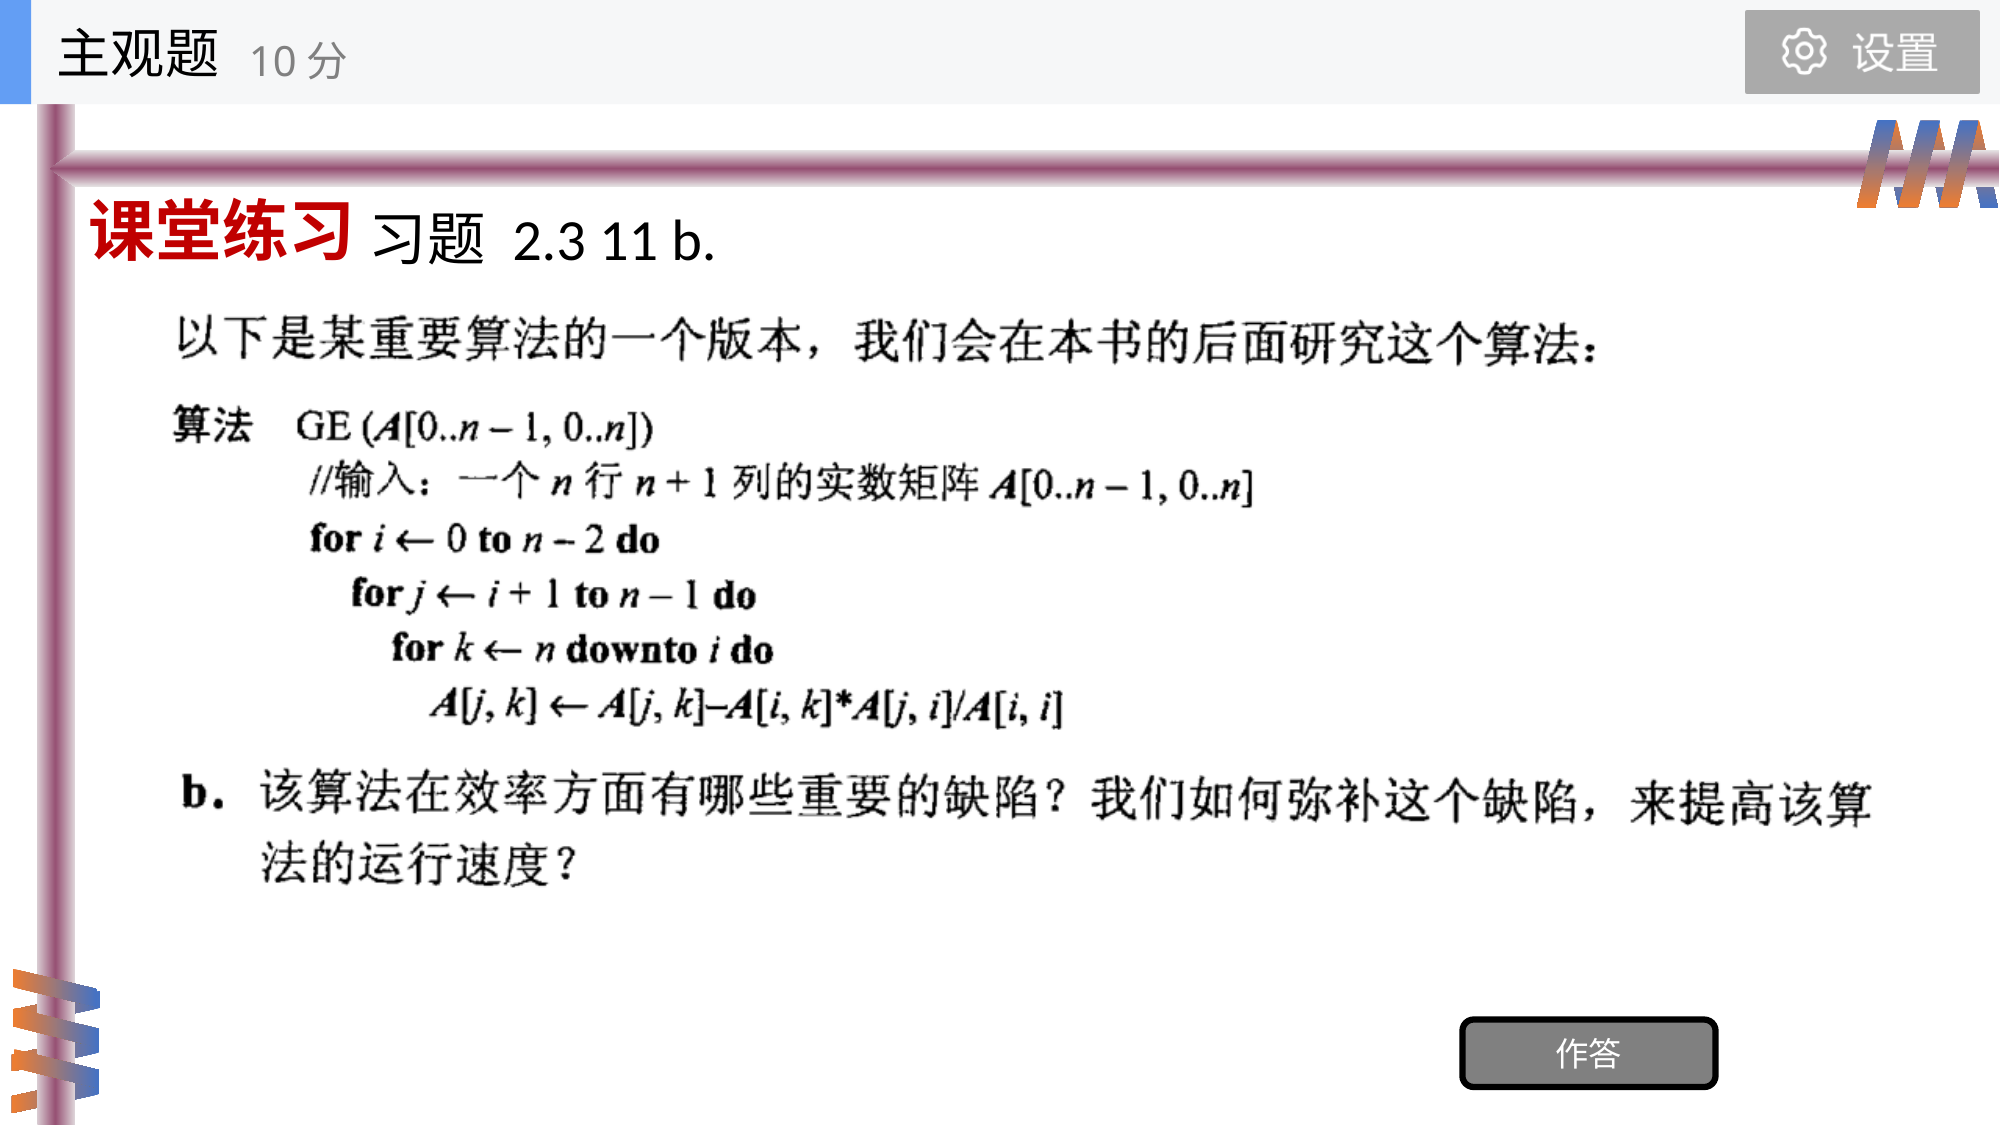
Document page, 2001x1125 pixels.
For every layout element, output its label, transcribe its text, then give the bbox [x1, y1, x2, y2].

text_box 作答 [1461, 1018, 1717, 1089]
text_box 课堂练习 [73, 190, 438, 283]
text_box 习题 2.3 11 b. [354, 184, 1691, 289]
picture [1745, 10, 1980, 94]
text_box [0, 0, 2000, 105]
picture [168, 287, 1878, 897]
